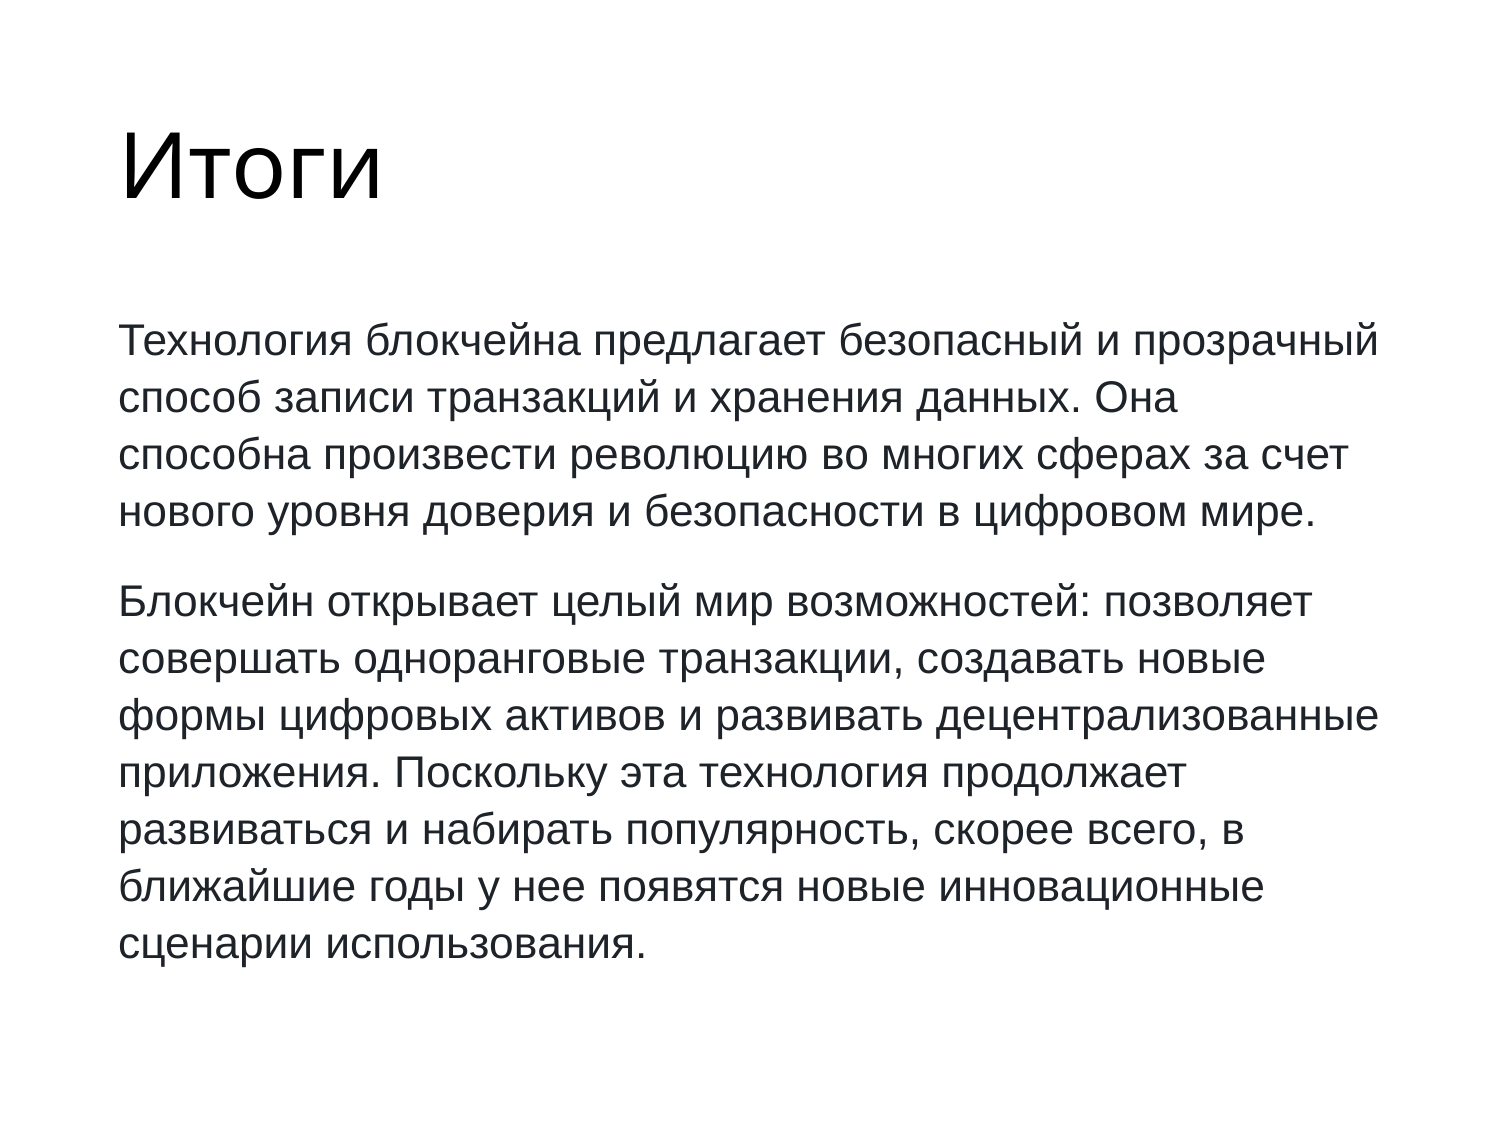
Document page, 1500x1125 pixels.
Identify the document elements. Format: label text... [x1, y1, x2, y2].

list Технология блокчейна предлагает безопасный и прозрачный способ записи транзакций и хранения данных. Она способна произвести революцию во многих сферах за счет нового уровня доверия и безопасности в цифровом мире. Блокчейн открывает целый мир возможностей: позволяет совершать одноранговые транзакции, создавать новые формы цифровых активов и развивать децентрализованные приложения. Поскольку эта технология продолжает развиваться и набирать популярность, скорее всего, в ближайшие годы у нее появятся новые инновационные сценарии использования. [103, 299, 1397, 1014]
title Итоги [103, 59, 1397, 278]
